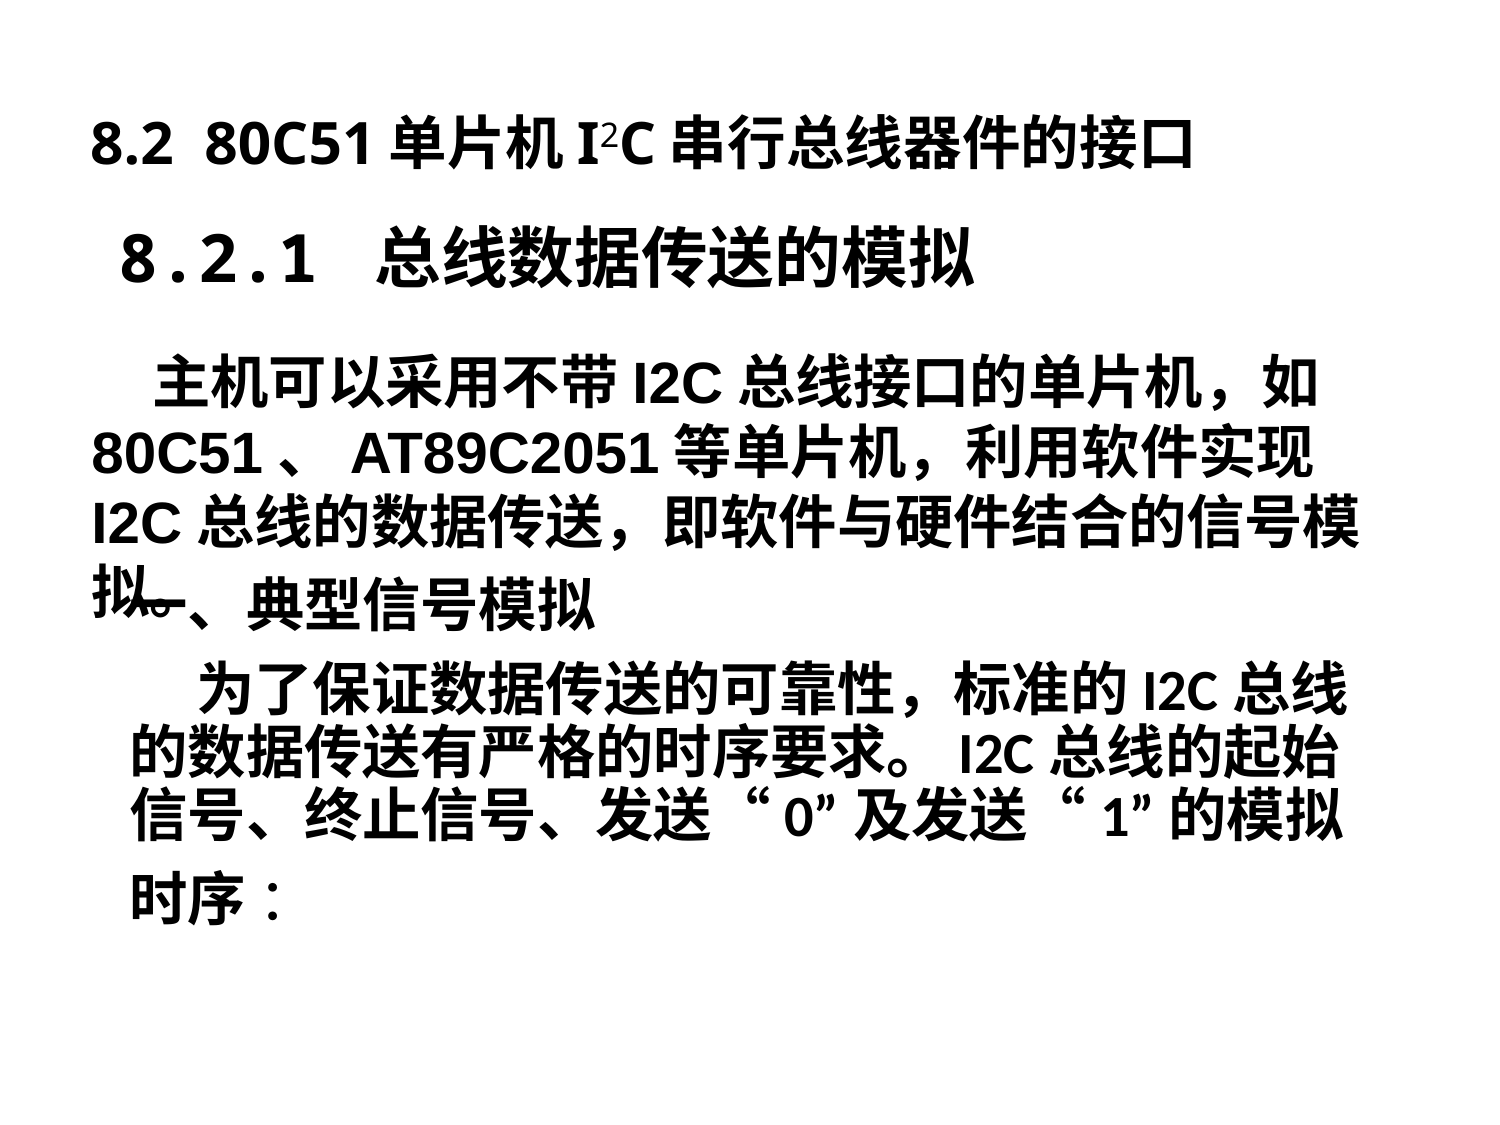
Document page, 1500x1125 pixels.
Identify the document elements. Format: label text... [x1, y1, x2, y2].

title 8.2 80C51单片机I2C串行总线器件的接口 [75, 106, 1387, 185]
text_box 8.2.1 总线数据传送的模拟 [88, 208, 1034, 303]
list 一、典型信号模拟 为了保证数据传送的可靠性，标准的I2C总线的数据传送有严格的时序要求。I2C总线的起始信号、终止信号、发送“0”及发送“1”的模拟时序 ： [114, 587, 1413, 987]
text_box 主机可以采用不带I2C总线接口的单片机，如80C51、AT89C2051等单片机，利用软件实现I2C总线的数据传送，即软件与硬件结合的信号模拟。 [76, 337, 1424, 587]
